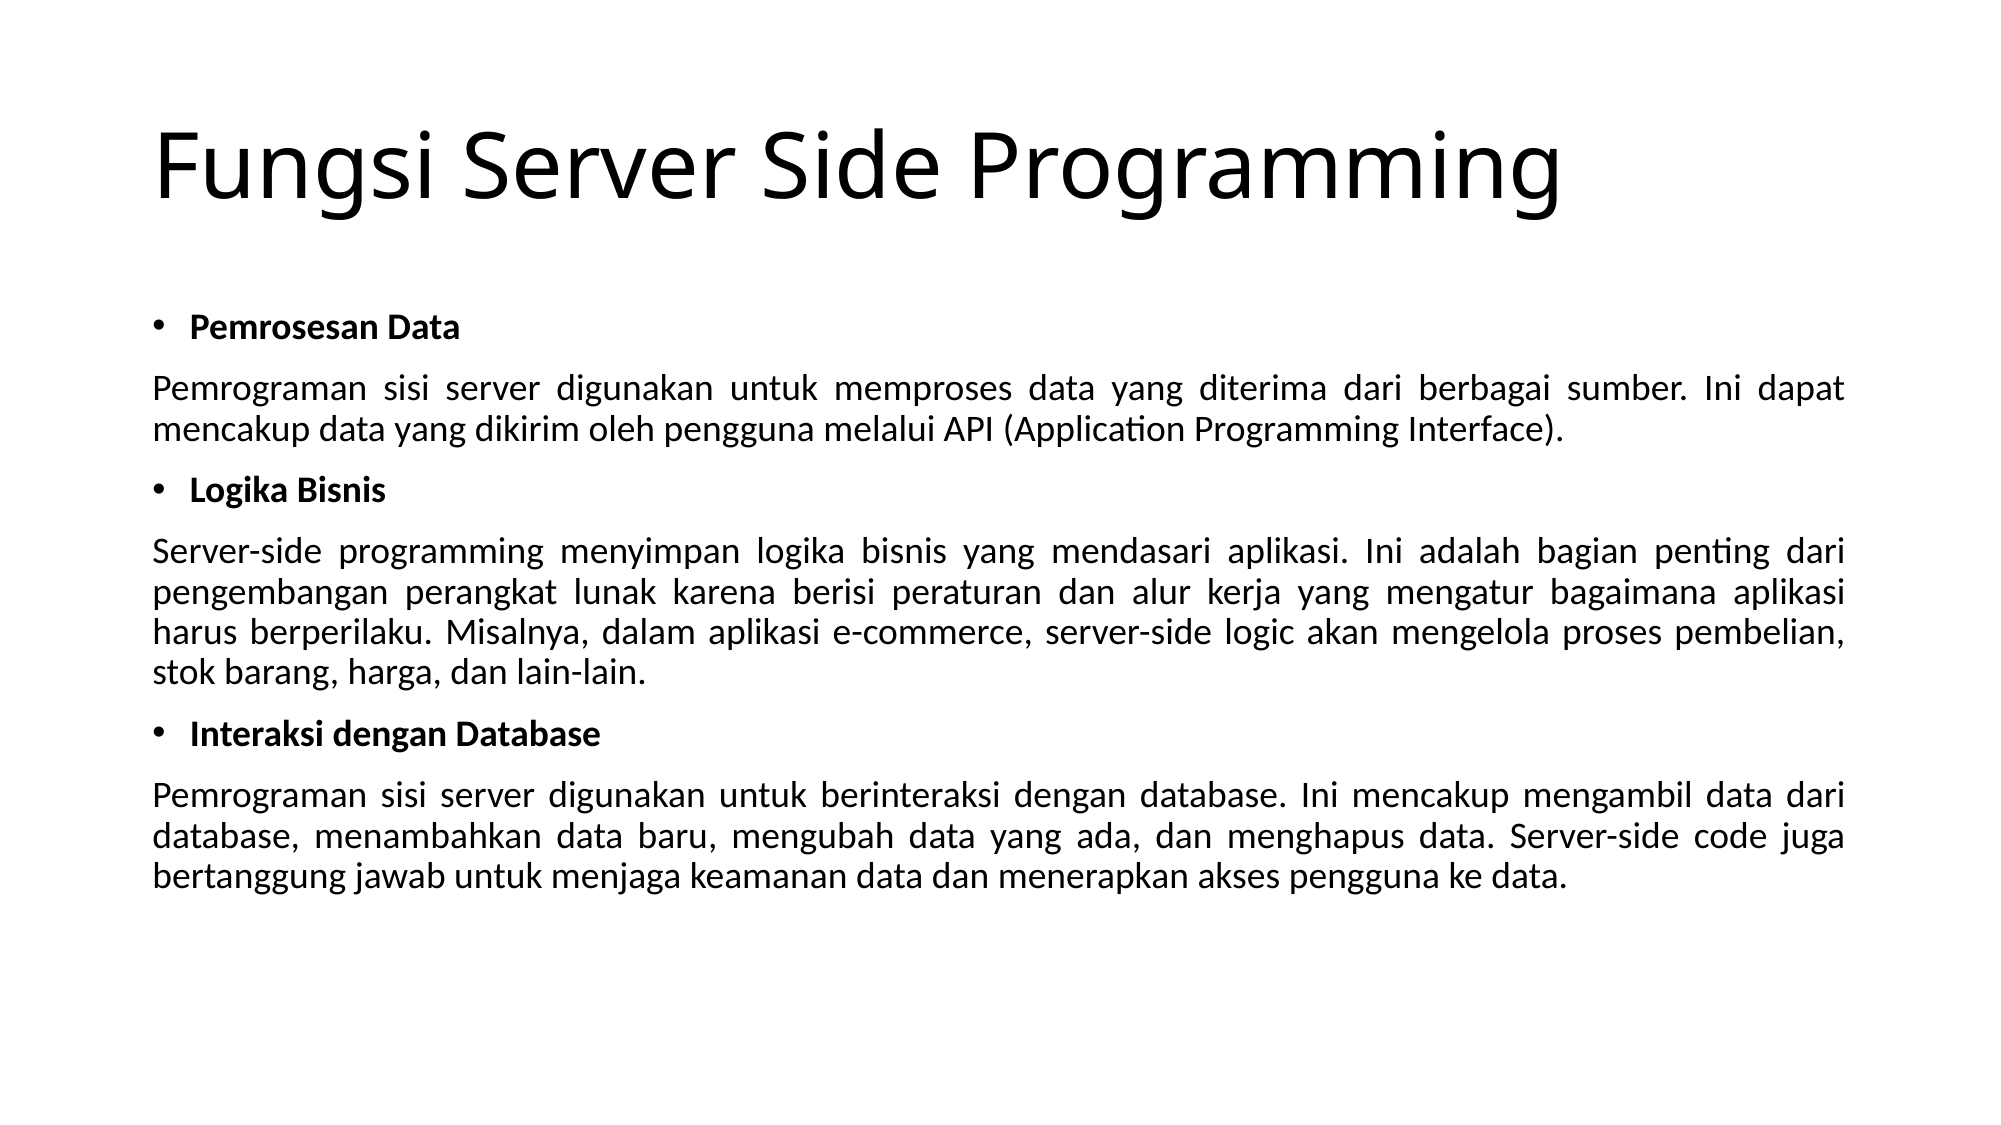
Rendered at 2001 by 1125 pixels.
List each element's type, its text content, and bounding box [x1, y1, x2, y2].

title Fungsi Server Side Programming [137, 59, 1863, 278]
list Pemrosesan Data Pemrograman sisi server digunakan untuk memproses data yang diterima dari berbagai sumber. Ini dapat mencakup data yang dikirim oleh pengguna melalui API (Application Programming Interface). Logika Bisnis Server-side programming menyimpan logika bisnis yang mendasari aplikasi. Ini adalah bagian penting dari pengembangan perangkat lunak karena berisi peraturan dan alur kerja yang mengatur bagaimana aplikasi harus berperilaku. Misalnya, dalam aplikasi e-commerce, server-side logic akan mengelola proses pembelian, stok barang, harga, dan lain-lain. Interaksi dengan Database Pemrograman sisi server digunakan untuk berinteraksi dengan database. Ini mencakup mengambil data dari database, menambahkan data baru, mengubah data yang ada, dan menghapus data. Server-side code juga bertanggung jawab untuk menjaga keamanan data dan menerapkan akses pengguna ke data. [137, 299, 1863, 1014]
